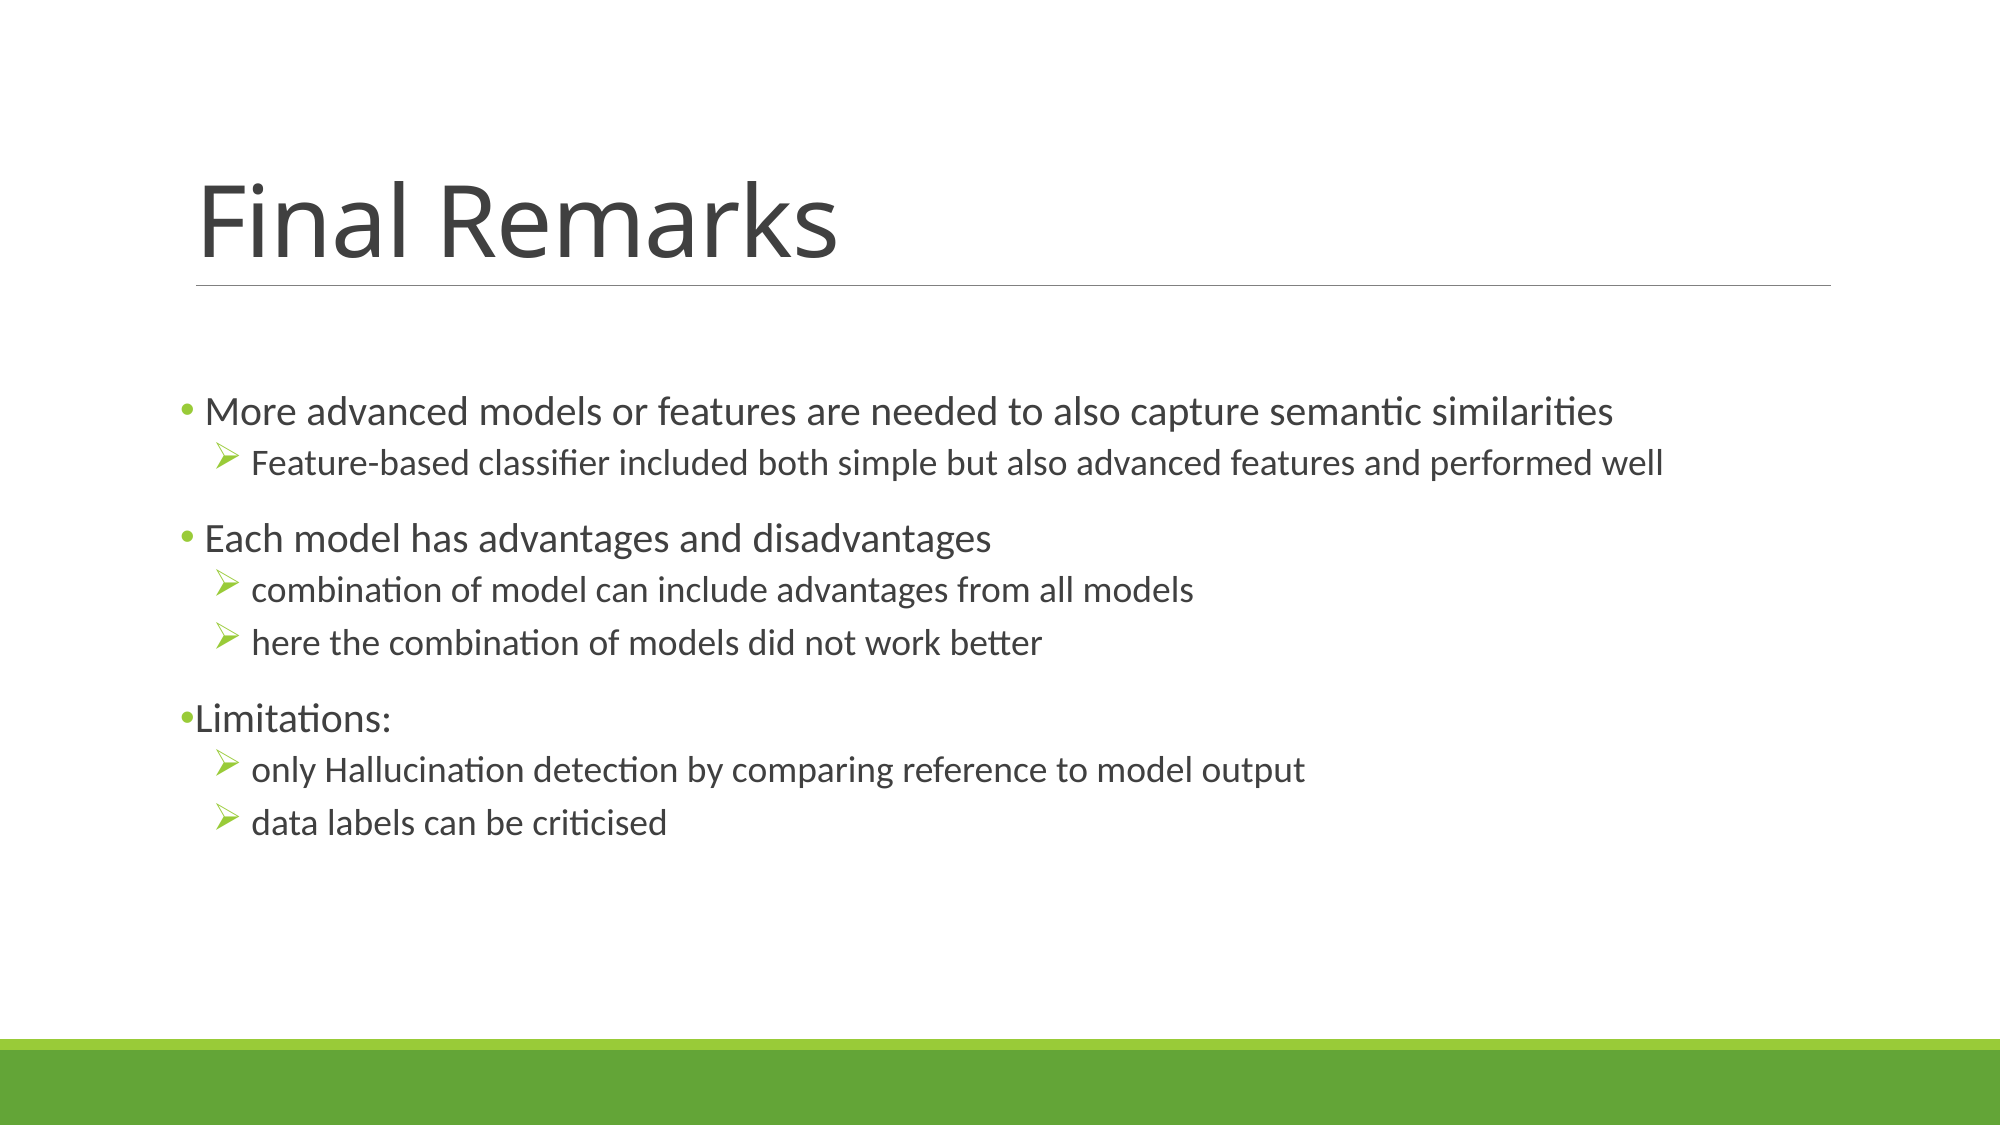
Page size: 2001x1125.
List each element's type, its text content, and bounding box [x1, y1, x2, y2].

list More advanced models or features are needed to also capture semantic similarities Feature-based classifier included both simple but also advanced features and performed well Each model has advantages and disadvantages combination of model can include advantages from all models here the combination of models did not work better Limitations: only Hallucination detection by comparing reference to model output data labels can be criticised [180, 302, 1830, 963]
title Final Remarks [180, 47, 1830, 285]
